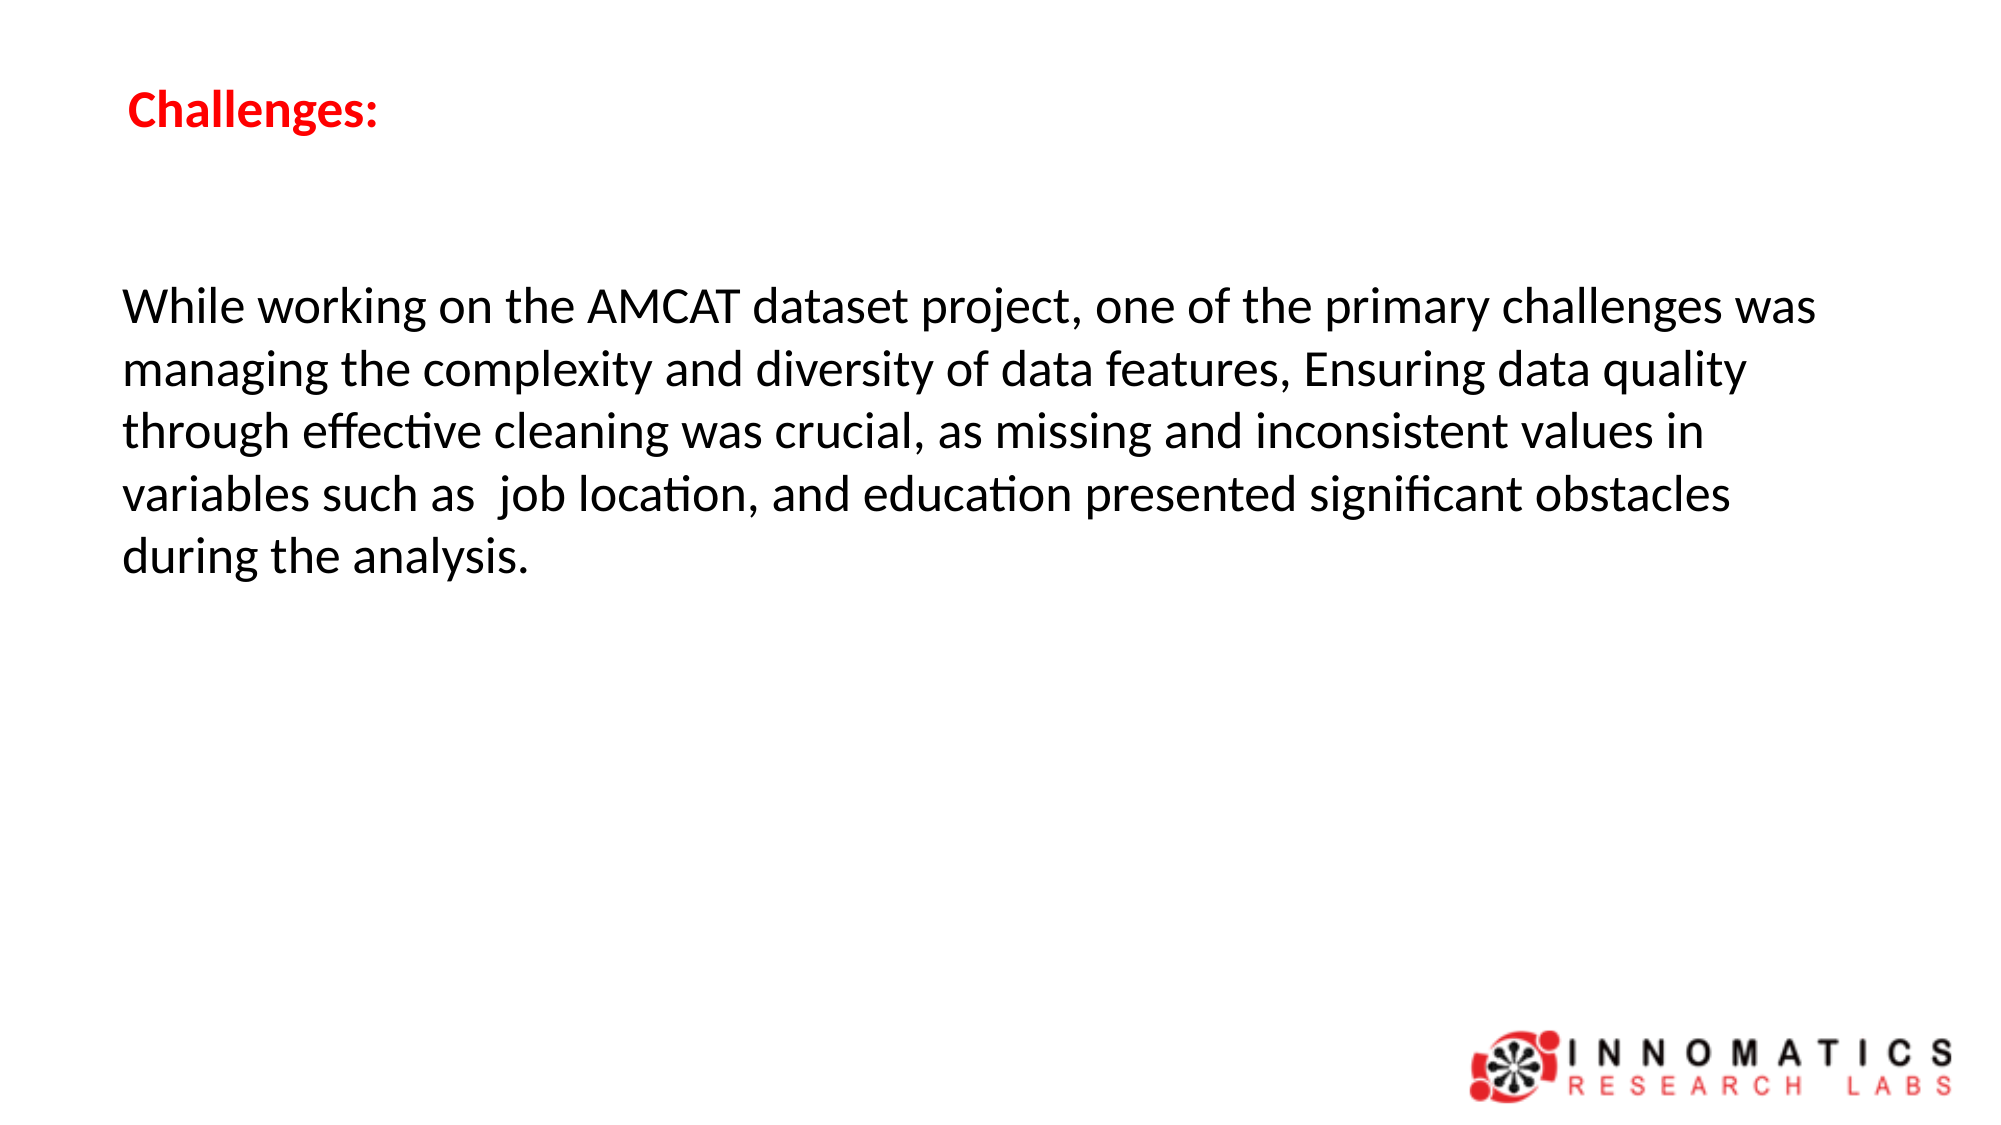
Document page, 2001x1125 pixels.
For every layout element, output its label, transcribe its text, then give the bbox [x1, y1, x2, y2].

title Challenges: [113, 74, 1839, 147]
text_box While working on the AMCAT dataset project, one of the primary challenges was managing the complexity and diversity of data features, Ensuring data quality through effective cleaning was crucial, as missing and inconsistent values in variables such as job location, and education presented significant obstacles during the analysis. [107, 171, 1845, 1074]
picture [1445, 1014, 1975, 1125]
